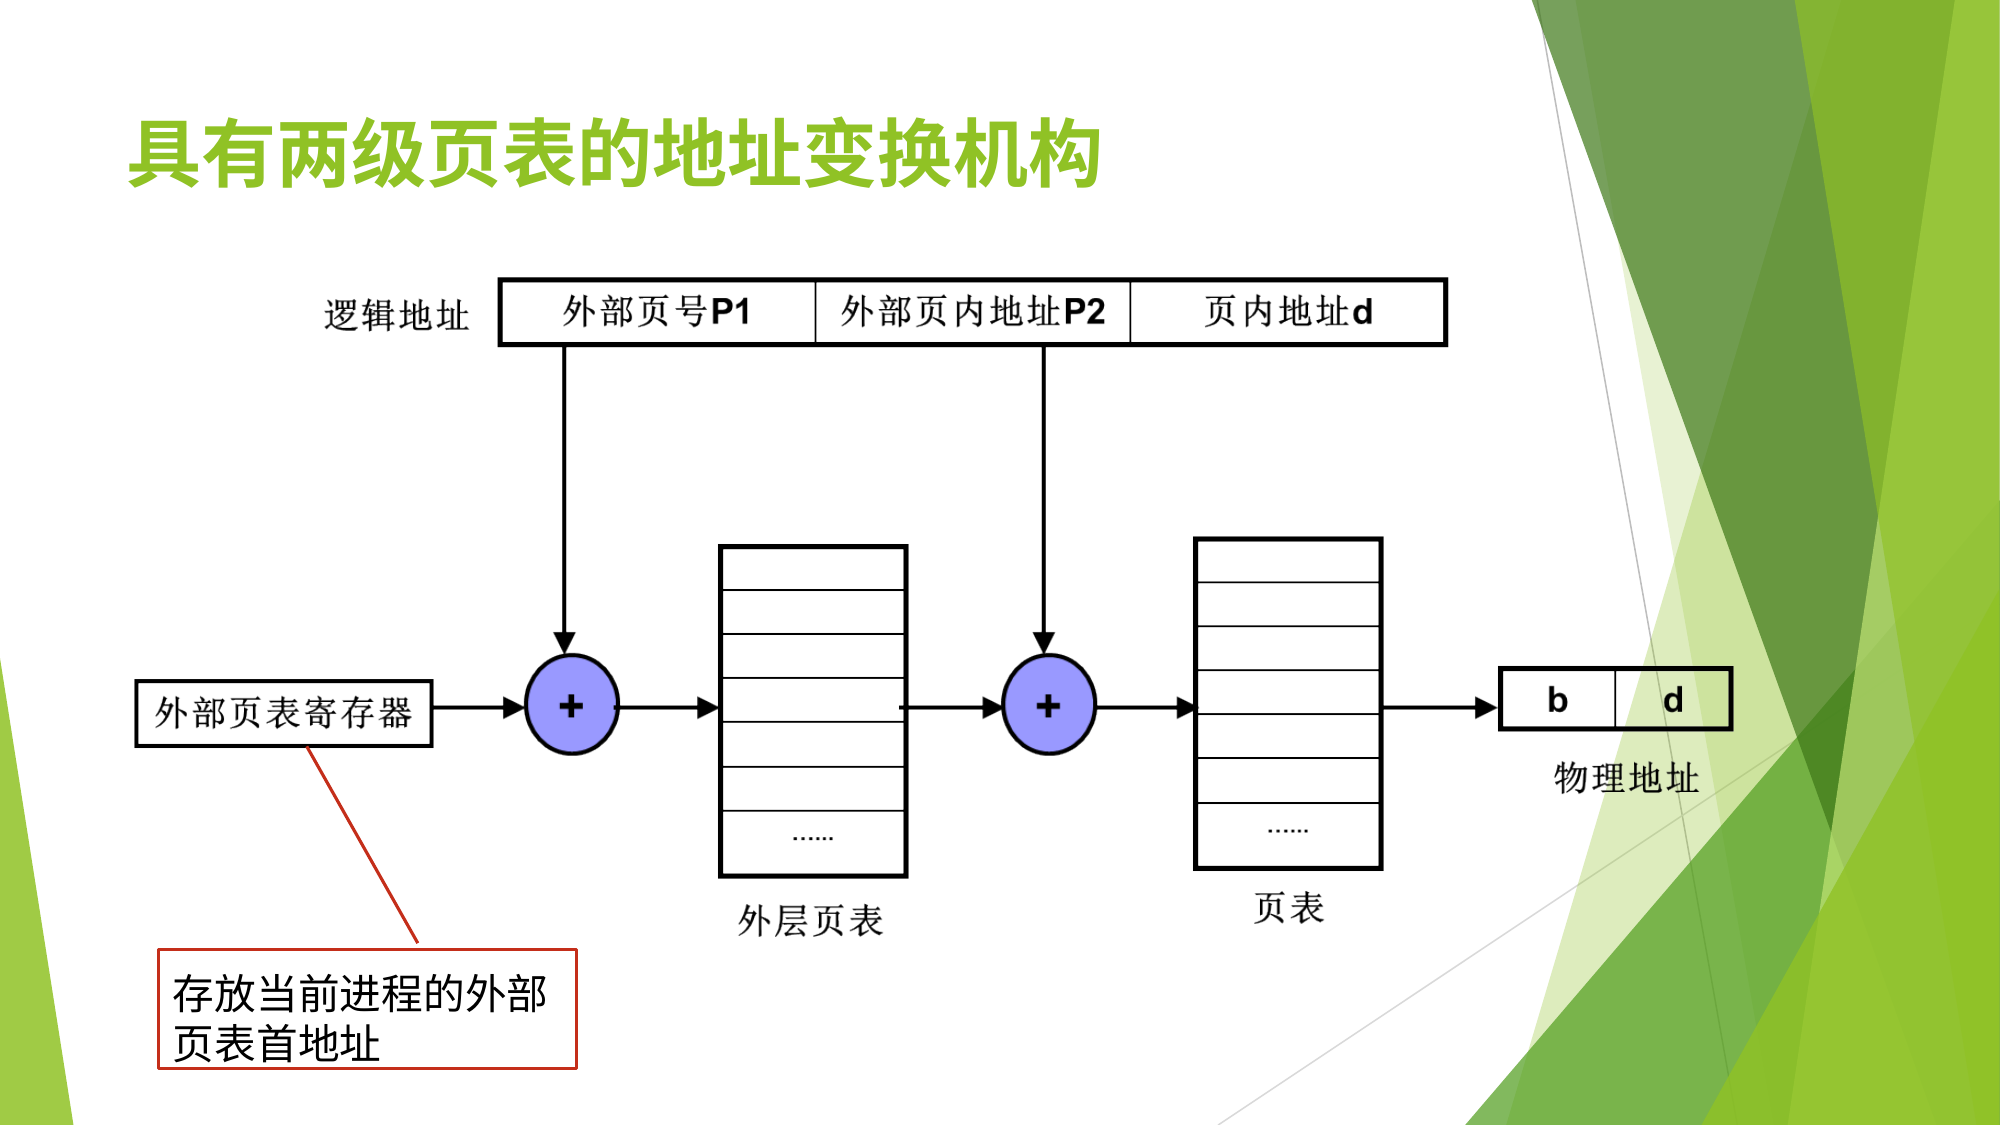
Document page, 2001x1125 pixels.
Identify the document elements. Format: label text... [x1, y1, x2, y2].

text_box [131, 275, 1736, 1085]
title 具有两级页表的地址变换机构 [124, 104, 1107, 295]
